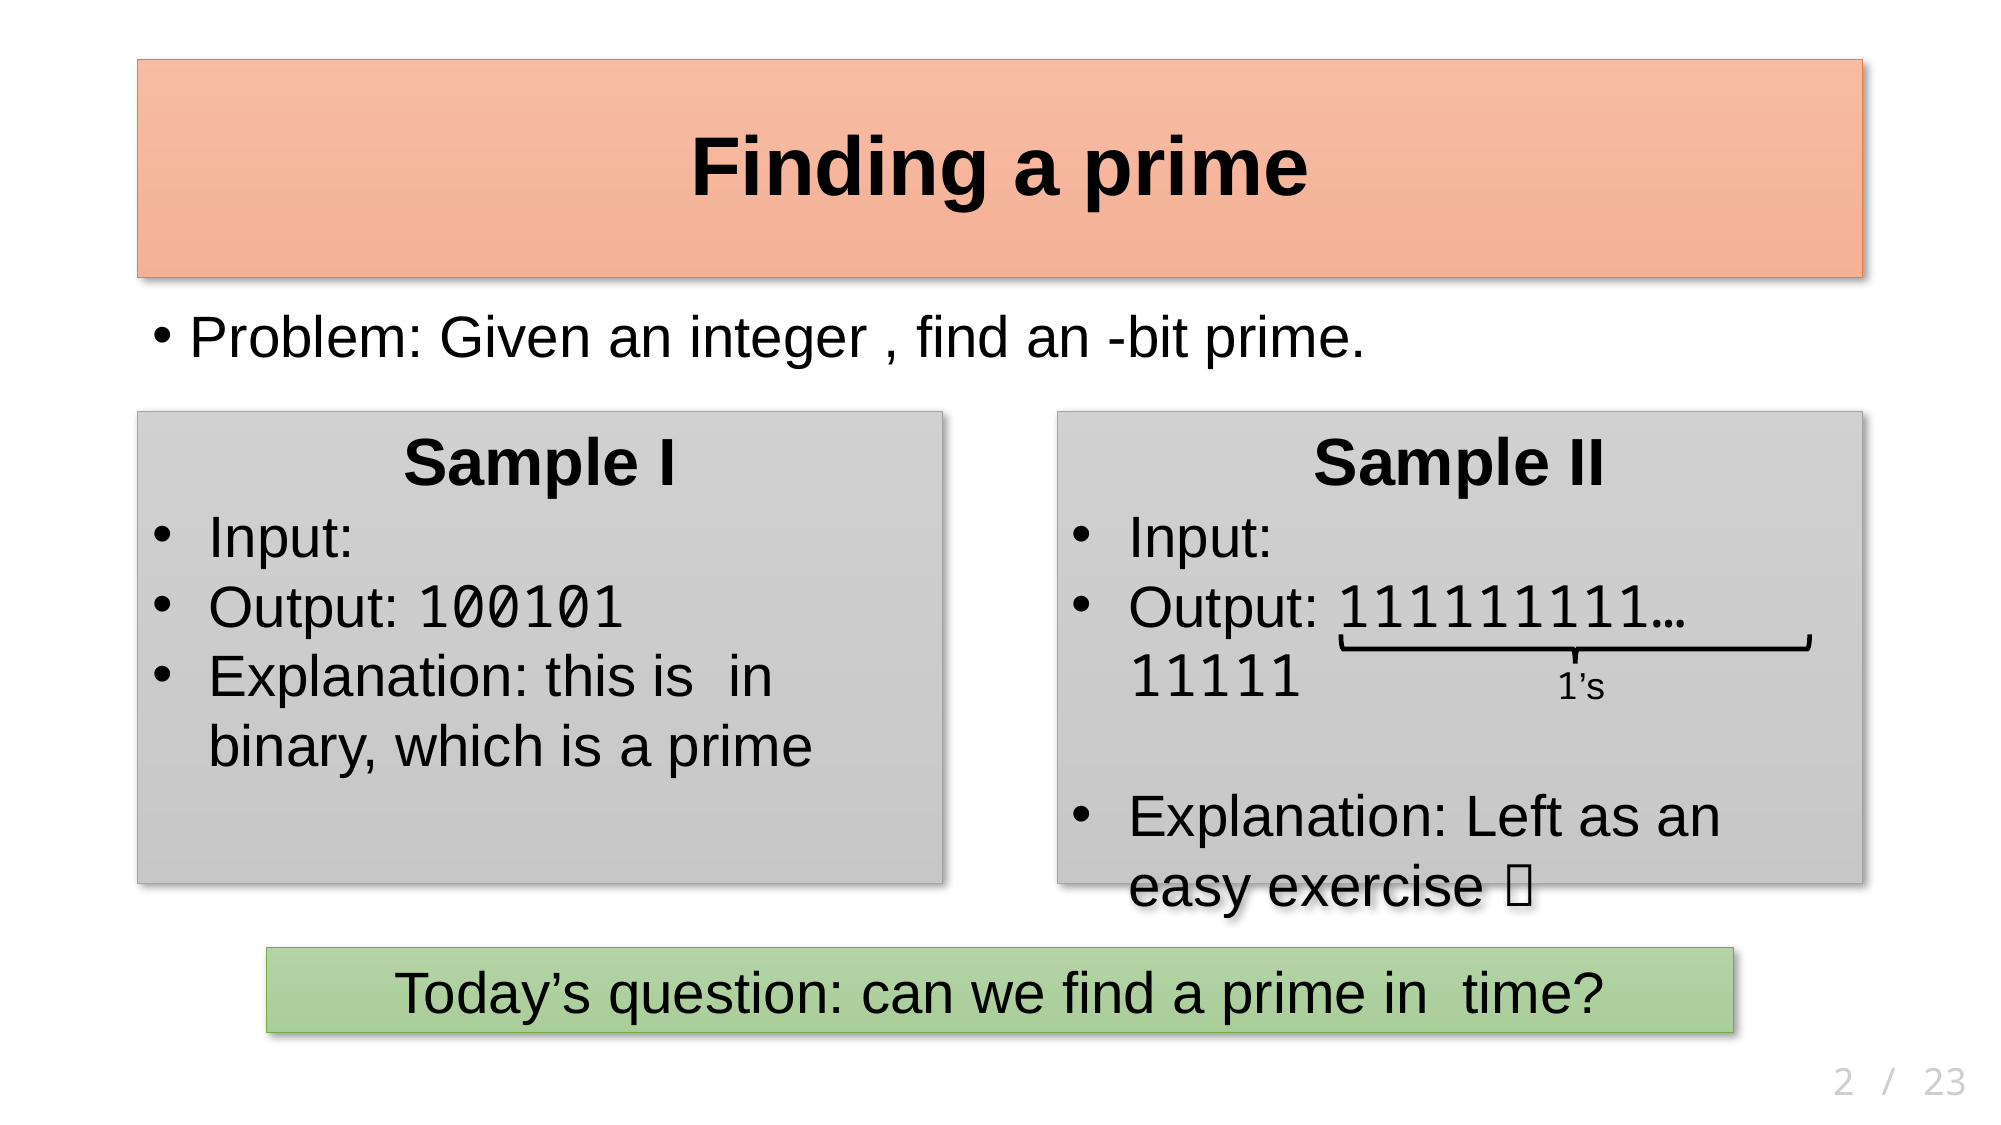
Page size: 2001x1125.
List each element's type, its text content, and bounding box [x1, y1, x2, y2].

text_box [1057, 411, 1863, 884]
title Finding a prime [137, 59, 1863, 278]
text_box 2 / 23 [1794, 1050, 2000, 1110]
